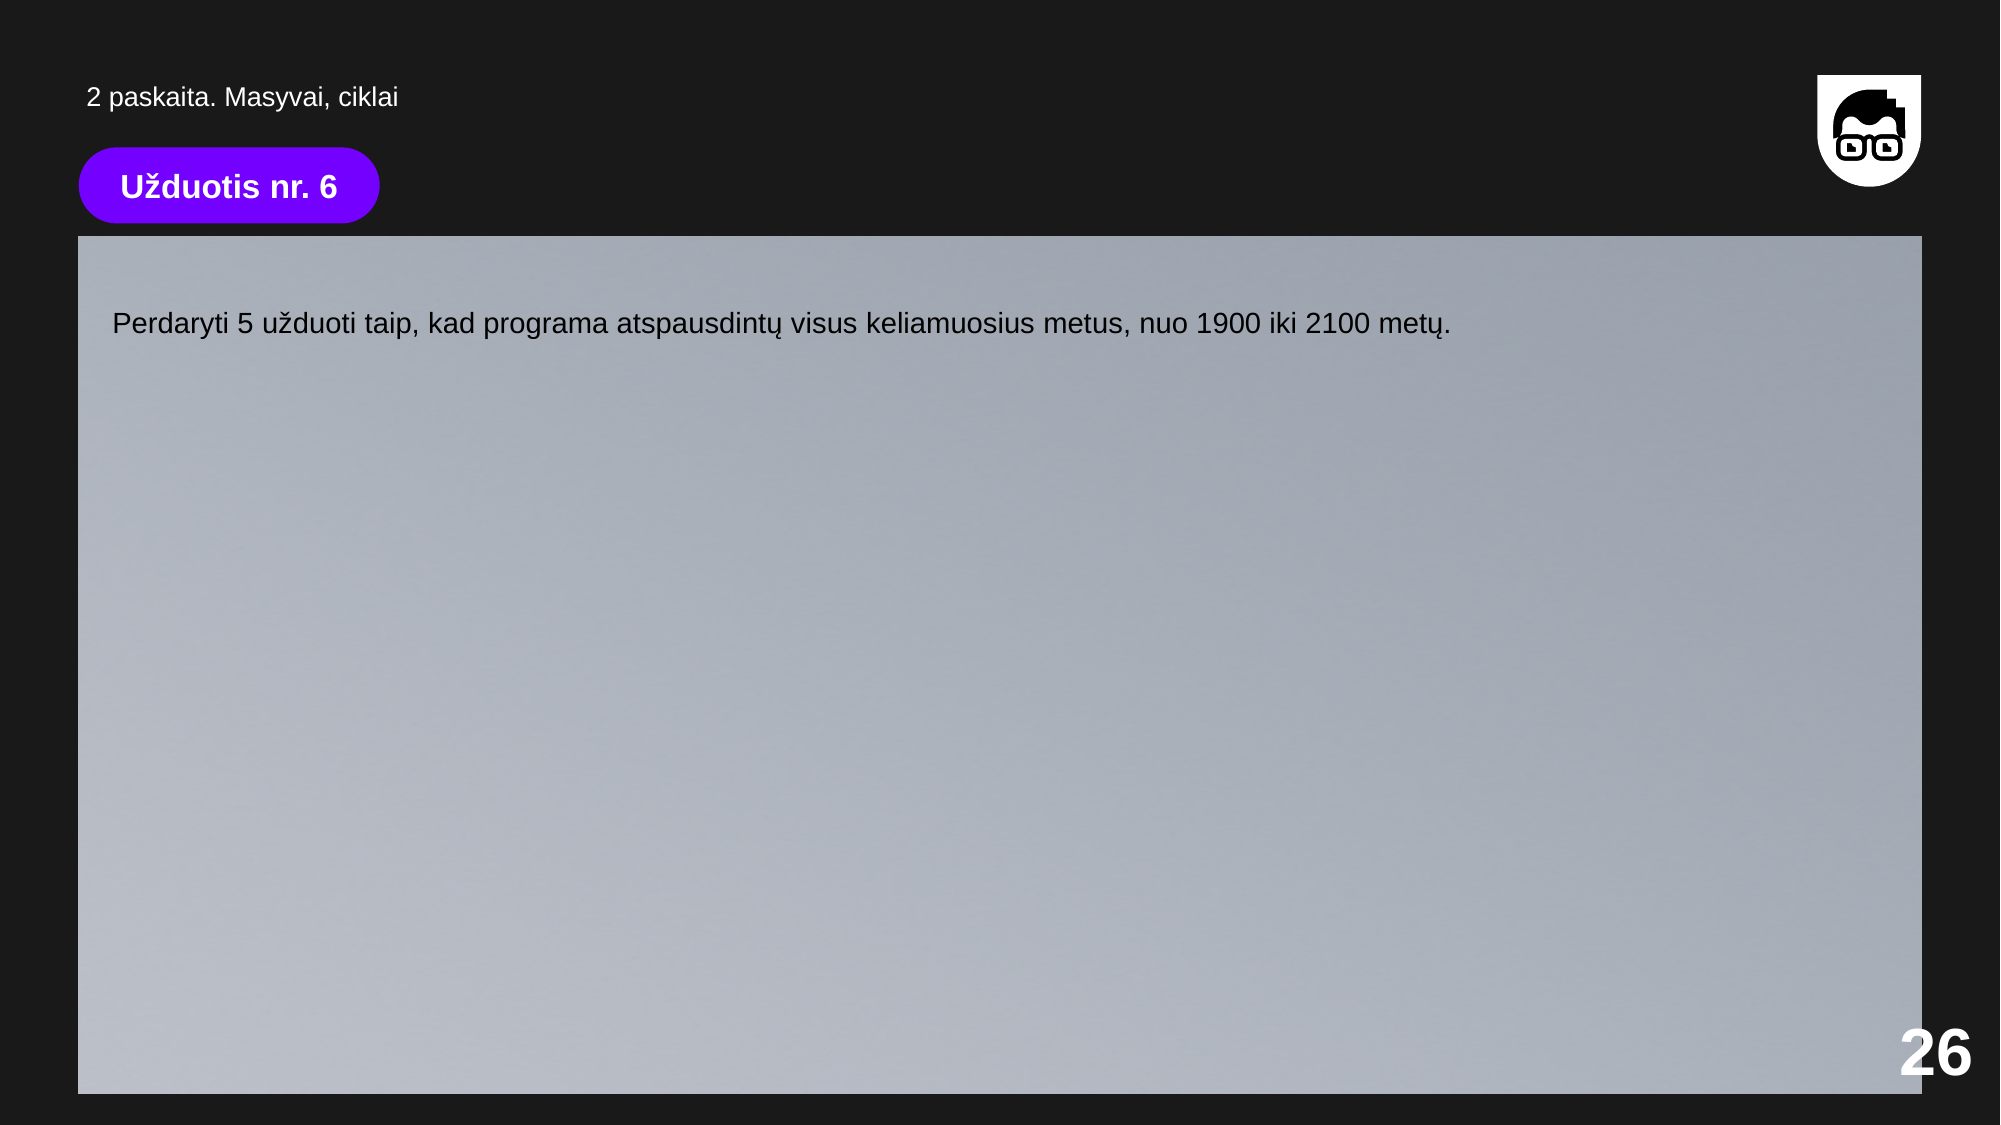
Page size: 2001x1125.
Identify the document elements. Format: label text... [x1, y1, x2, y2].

text_box 2 paskaita. Masyvai, ciklai [78, 75, 1000, 150]
text_box 26 [1929, 1001, 1989, 1097]
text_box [78, 147, 380, 224]
picture [78, 236, 1922, 1095]
